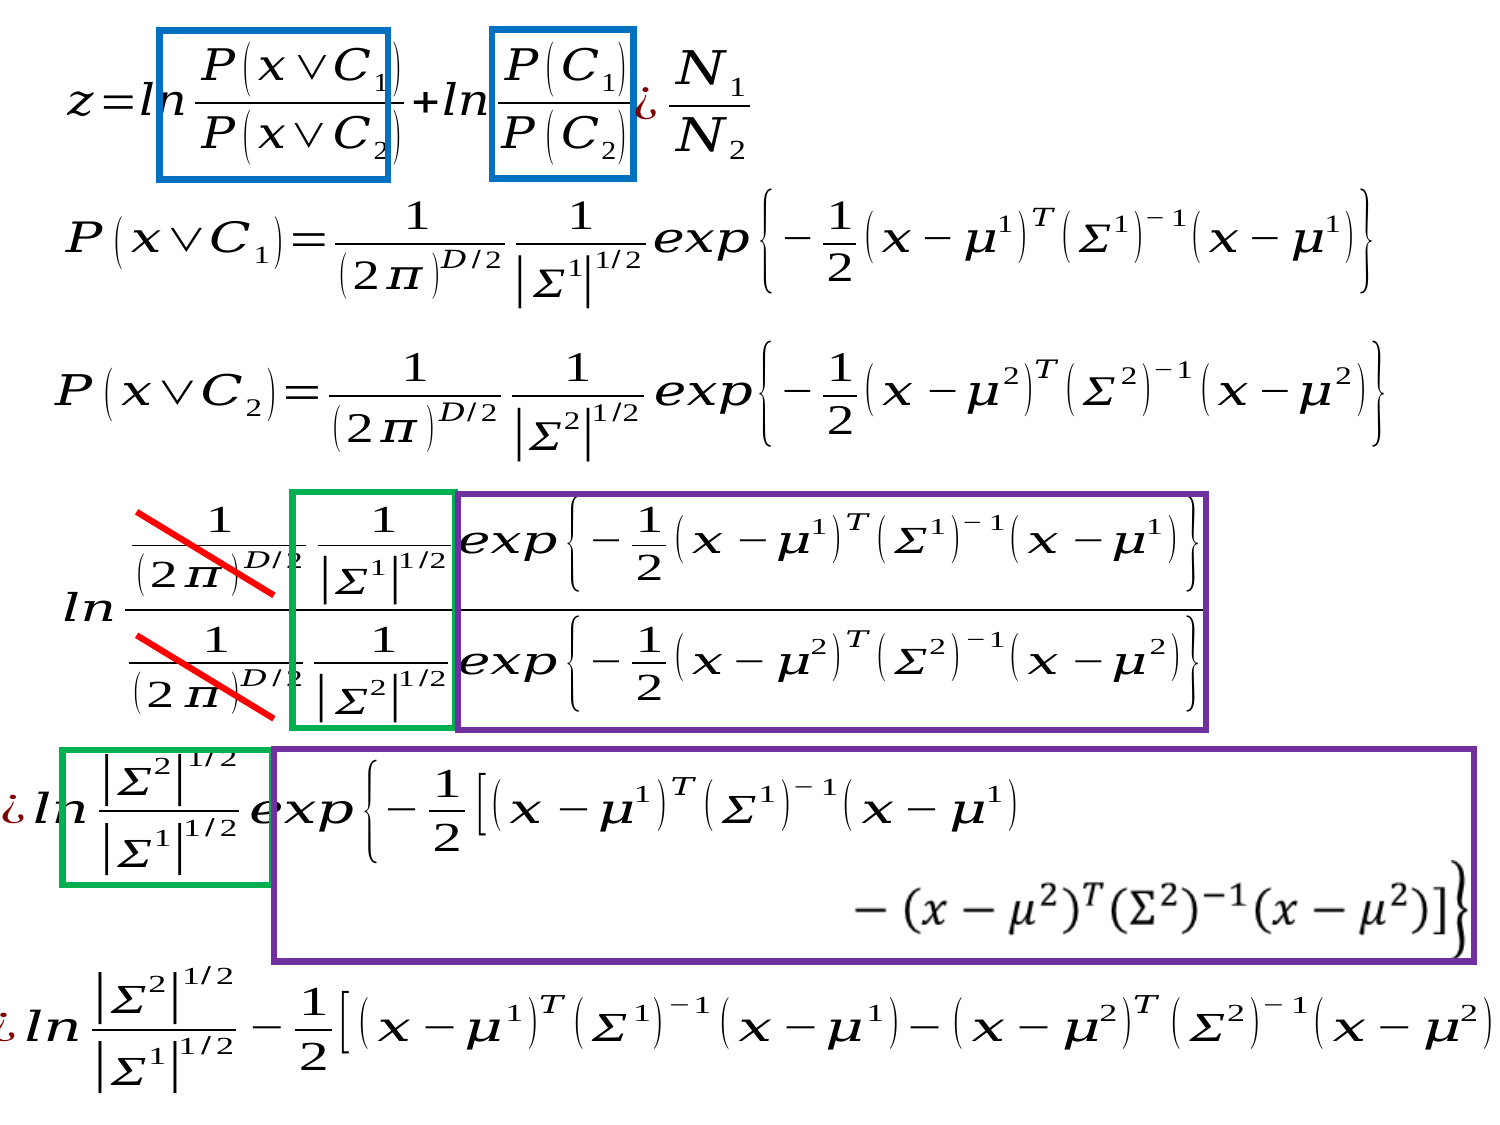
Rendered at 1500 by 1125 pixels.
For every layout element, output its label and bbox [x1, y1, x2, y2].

text_box [136, 511, 274, 596]
text_box [273, 748, 1475, 963]
text_box [1018, 727, 1500, 910]
text_box [159, 30, 389, 181]
text_box [136, 635, 274, 719]
text_box [491, 28, 635, 180]
text_box [457, 493, 1207, 731]
text_box [62, 749, 273, 886]
picture [845, 852, 1475, 967]
text_box [291, 491, 456, 729]
